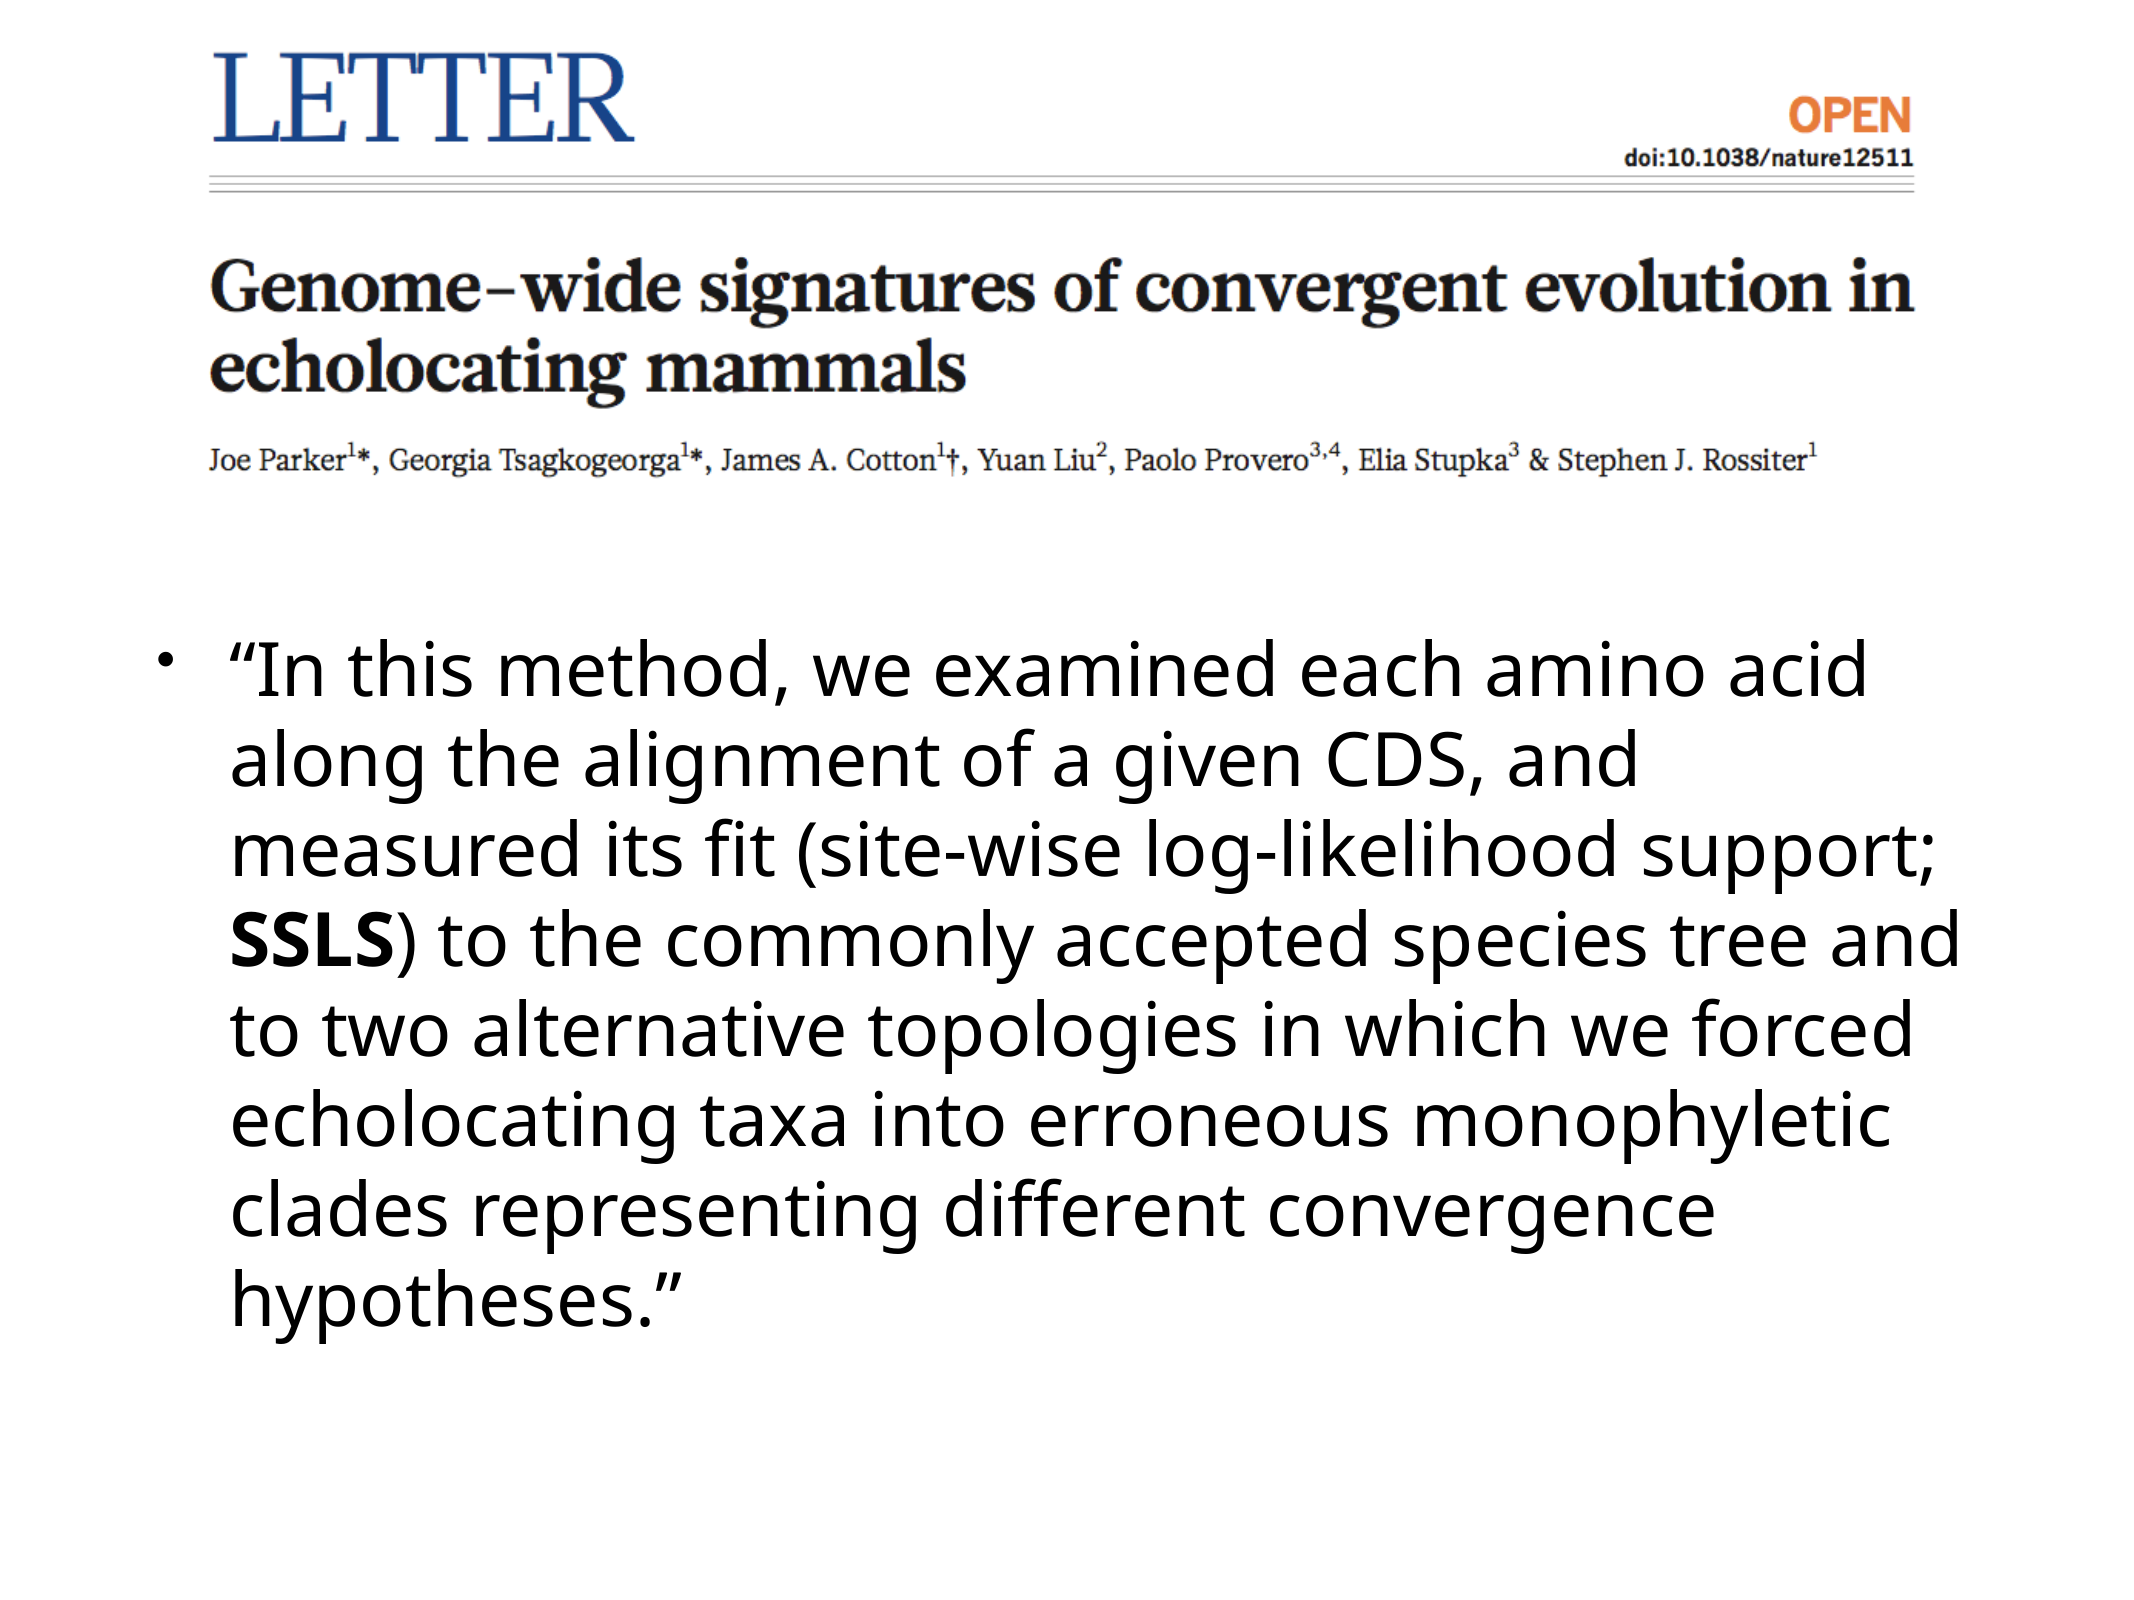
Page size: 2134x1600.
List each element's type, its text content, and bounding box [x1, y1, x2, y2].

picture [174, 0, 1959, 554]
list “In this method, we examined each amino acid along the alignment of a given CDS, and measured its fit (site-wise log-likelihood support; SSLS) to the commonly accepted species tree and to two alternative topologies in which we forced echolocating taxa into erroneous monophyletic clades representing different convergence hypotheses.” [155, 620, 1978, 1459]
